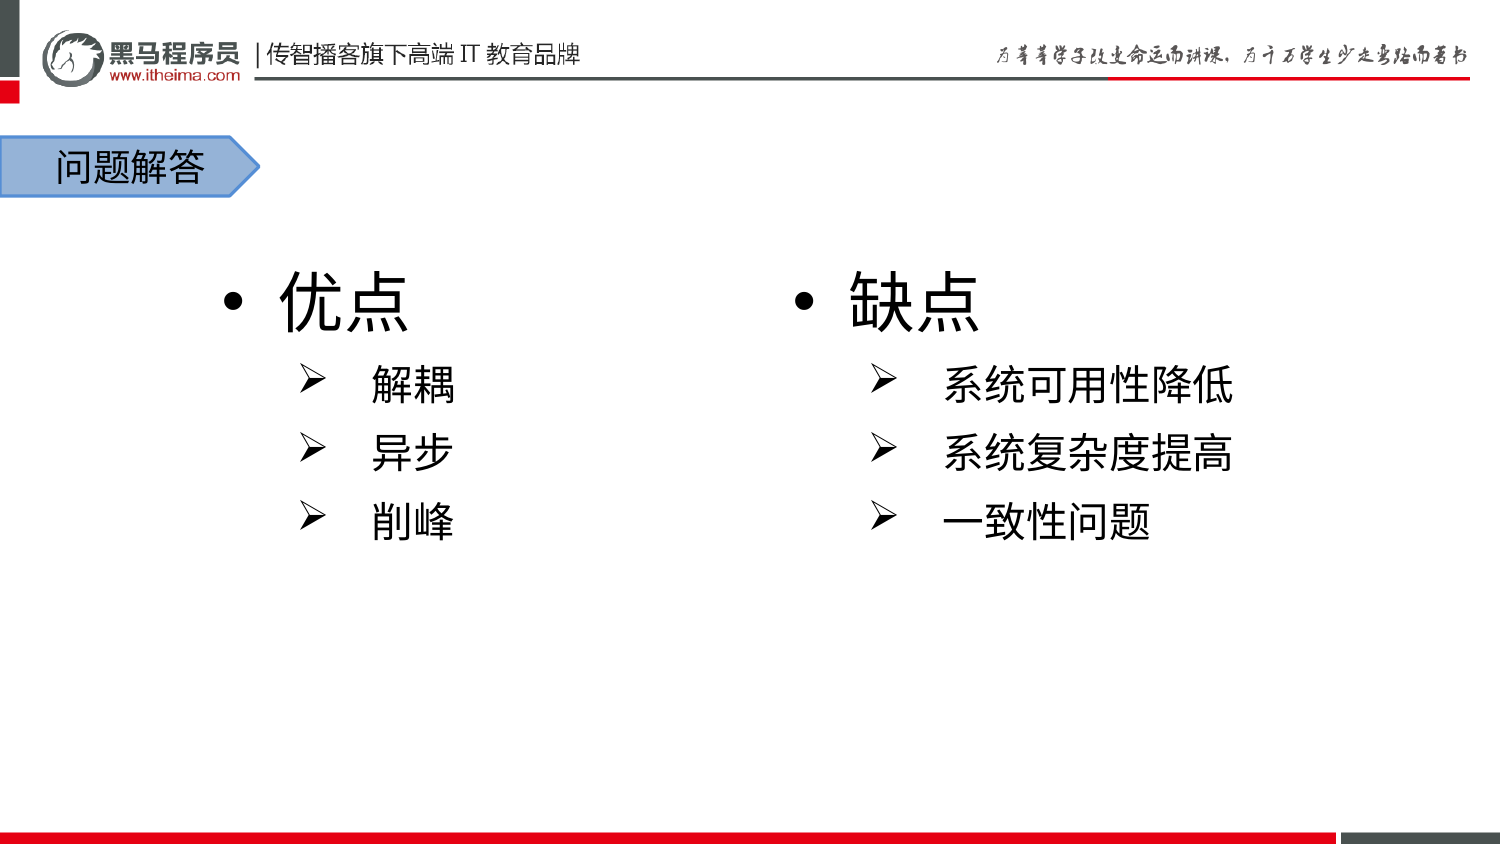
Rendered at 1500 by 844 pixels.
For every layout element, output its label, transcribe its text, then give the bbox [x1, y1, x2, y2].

list 优点 解耦 异步 削峰 [206, 237, 791, 729]
text_box 问题解答 [0, 136, 260, 197]
text_box 缺点 系统可用性降低 系统复杂度提高 一致性问题 [777, 237, 1305, 641]
picture [0, 0, 1500, 844]
